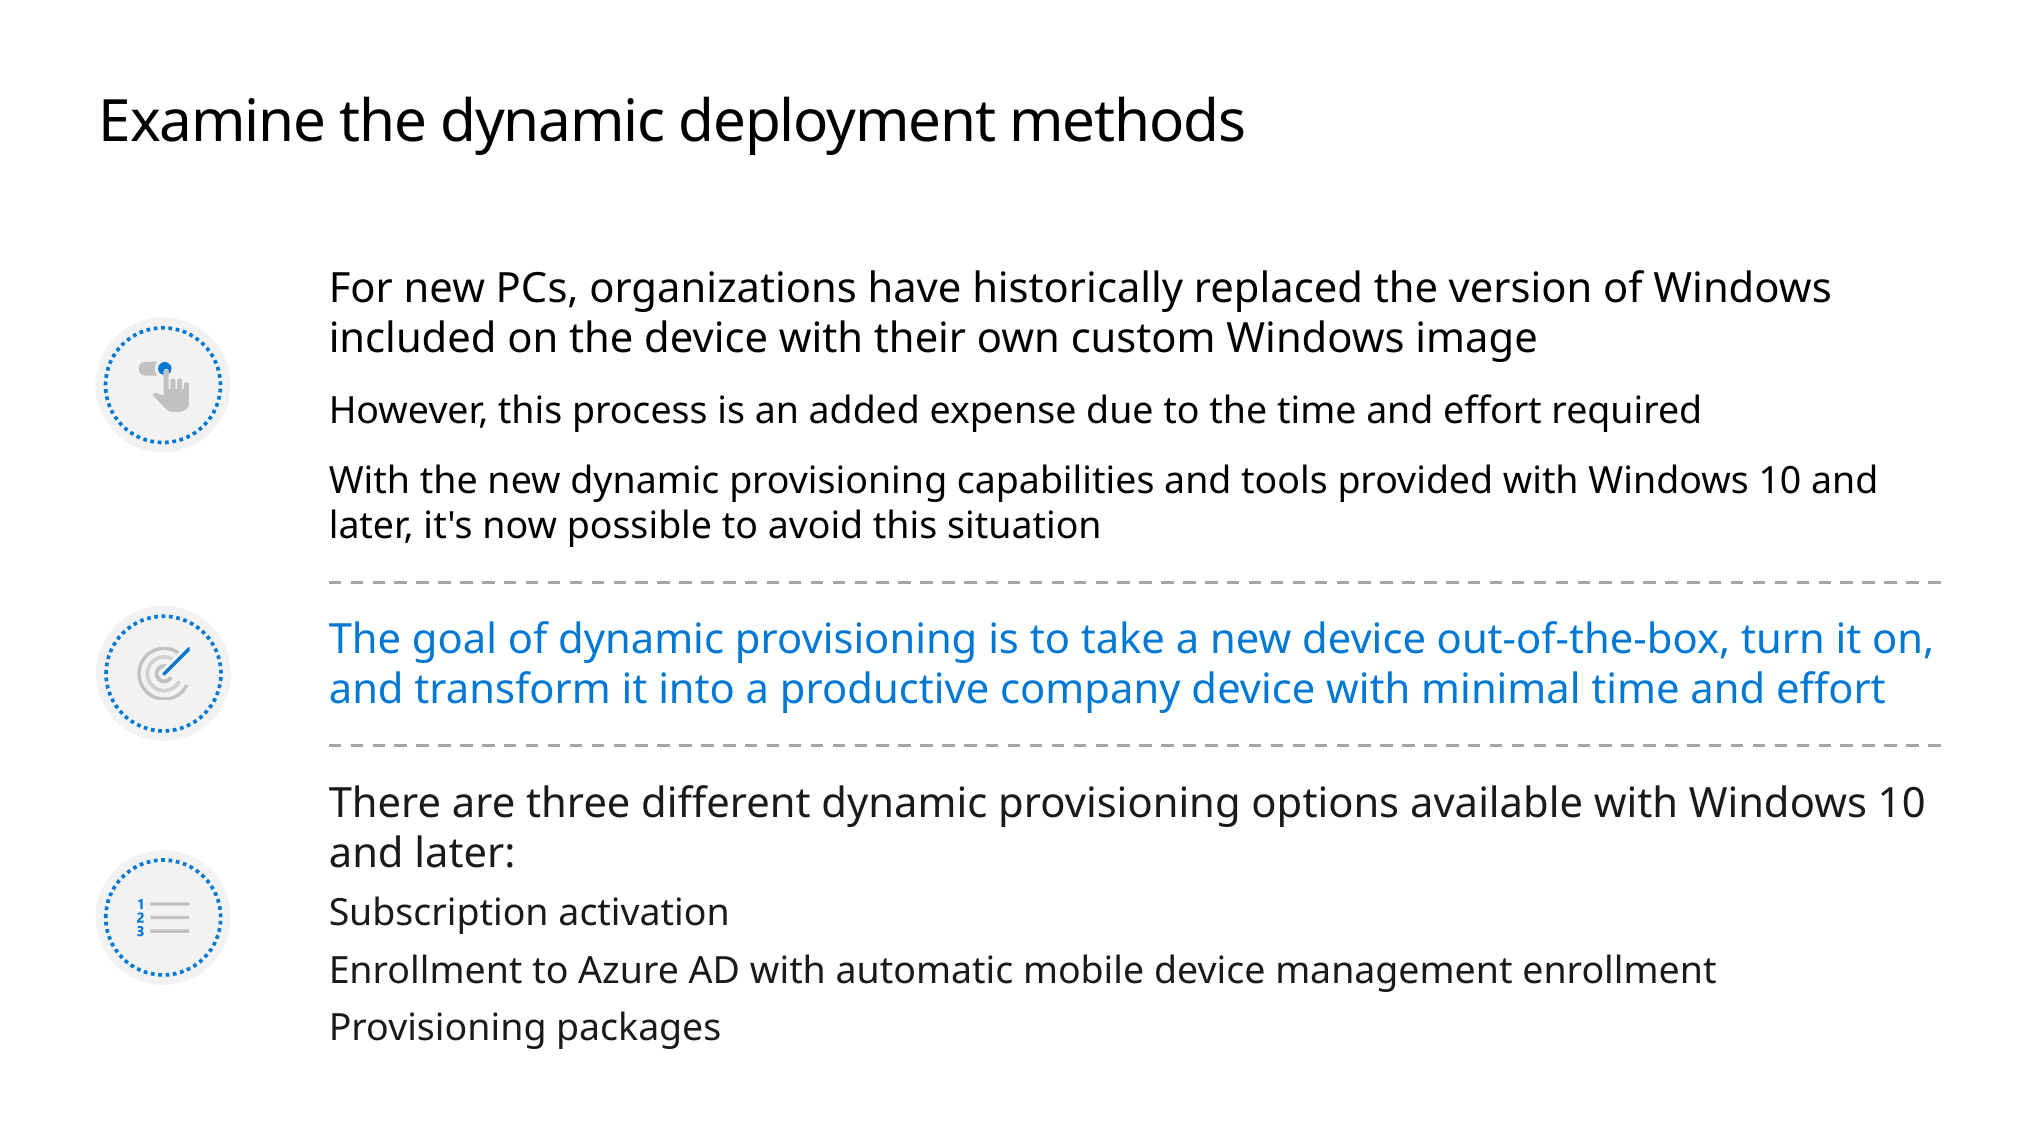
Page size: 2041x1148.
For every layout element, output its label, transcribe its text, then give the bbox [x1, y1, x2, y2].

picture [95, 849, 231, 985]
picture [94, 317, 231, 453]
picture [95, 605, 231, 741]
text_box The goal of dynamic provisioning is to take a new device out-of-the-box, turn it on, and transform it into a productive company device with minimal time and effort [328, 611, 1943, 712]
title Examine the dynamic deployment methods [98, 83, 1943, 156]
text_box There are three different dynamic provisioning options available with Windows 10 and later: Subscription activation Enrollment to Azure AD with automatic mobile device management enrollment Provisioning packages [328, 775, 1943, 1049]
text_box For new PCs, organizations have historically replaced the version of Windows included on the device with their own custom Windows image However, this process is an added expense due to the time and effort required With the new dynamic provisioning capabilities and tools provided with Windows 10 and later, it's now possible to avoid this situation [328, 261, 1943, 547]
